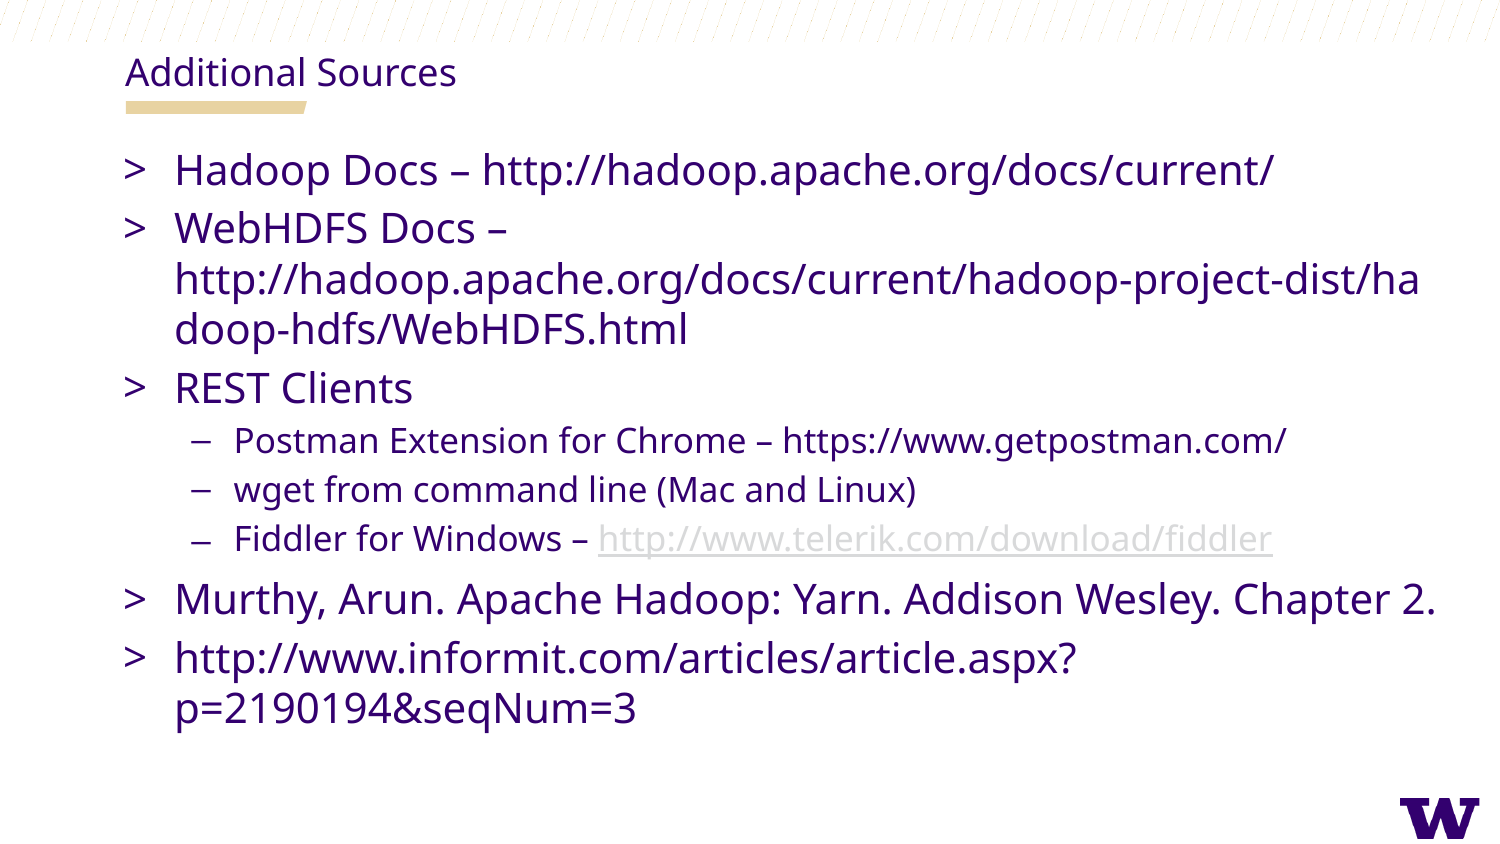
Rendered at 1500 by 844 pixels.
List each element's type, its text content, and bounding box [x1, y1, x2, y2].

picture [0, 0, 1500, 42]
list Hadoop Docs – http://hadoop.apache.org/docs/current/ WebHDFS Docs – http://hadoop.apache.org/docs/current/hadoop-project-dist/hadoop-hdfs/WebHDFS.html REST Clients Postman Extension for Chrome – https://www.getpostman.com/ wget from command line (Mac and Linux) Fiddler for Windows – http://www.telerik.com/download/fiddler Murthy, Arun. Apache Hadoop: Yarn. Addison Wesley. Chapter 2. http://www.informit.com/articles/article.aspx?p=2190194&seqNum=3 [108, 135, 1453, 790]
list Additional Sources [110, 45, 1453, 102]
